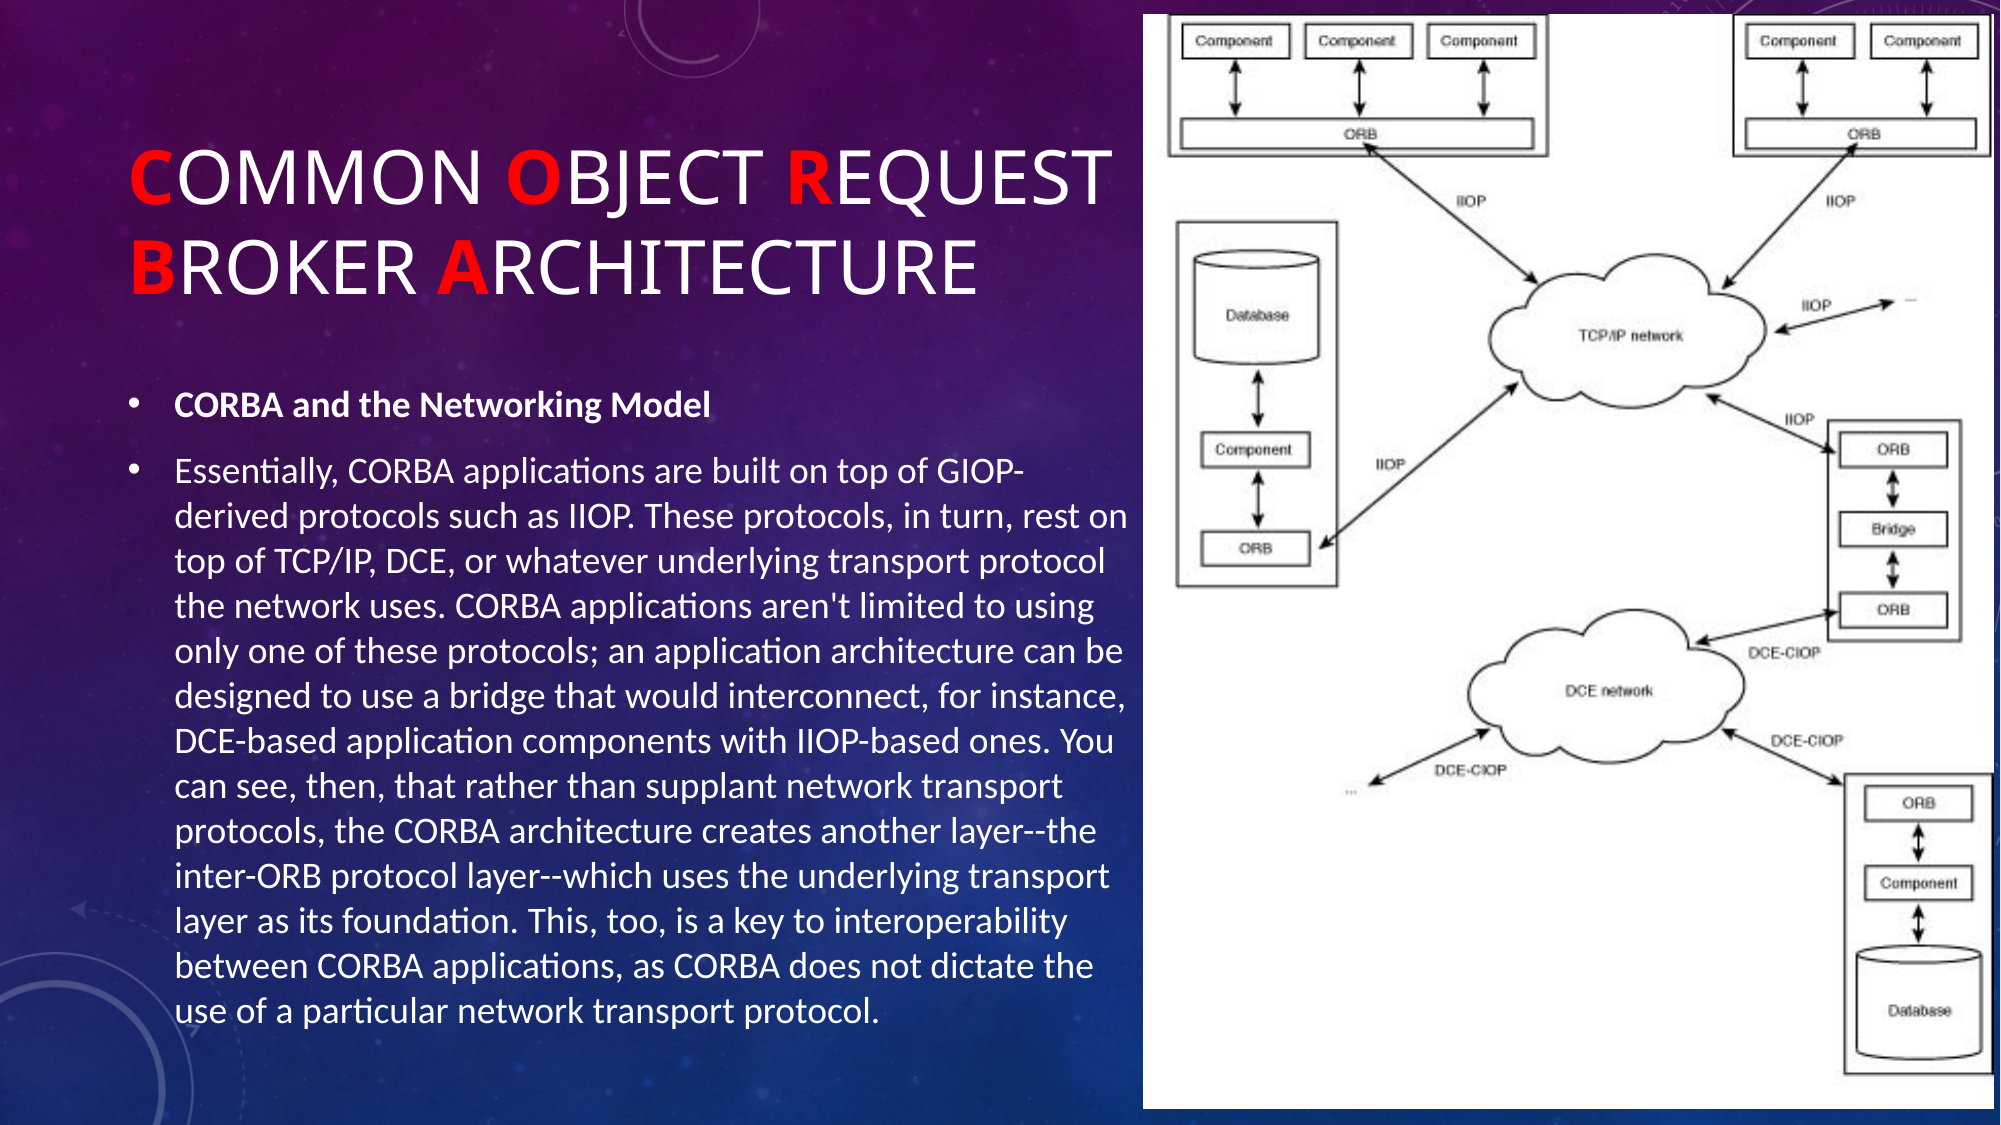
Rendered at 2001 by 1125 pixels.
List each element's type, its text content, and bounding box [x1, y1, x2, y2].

picture [0, 0, 2001, 1125]
title Common Object Request Broker Architecture [112, 99, 1137, 339]
list CORBA and the Networking Model Essentially, CORBA applications are built on top of GIOP-derived protocols such as IIOP. These protocols, in turn, rest on top of TCP/IP, DCE, or whatever underlying transport protocol the network uses. CORBA applications aren't limited to using only one of these protocols; an application architecture can be designed to use a bridge that would interconnect, for instance, DCE-based application components with IIOP-based ones. You can see, then, that rather than supplant network transport protocols, the CORBA architecture creates another layer--the inter-ORB protocol layer--which uses the underlying transport layer as its foundation. This, too, is a key to interoperability between CORBA applications, as CORBA does not dictate the use of a particular network transport protocol. [112, 351, 1151, 1125]
